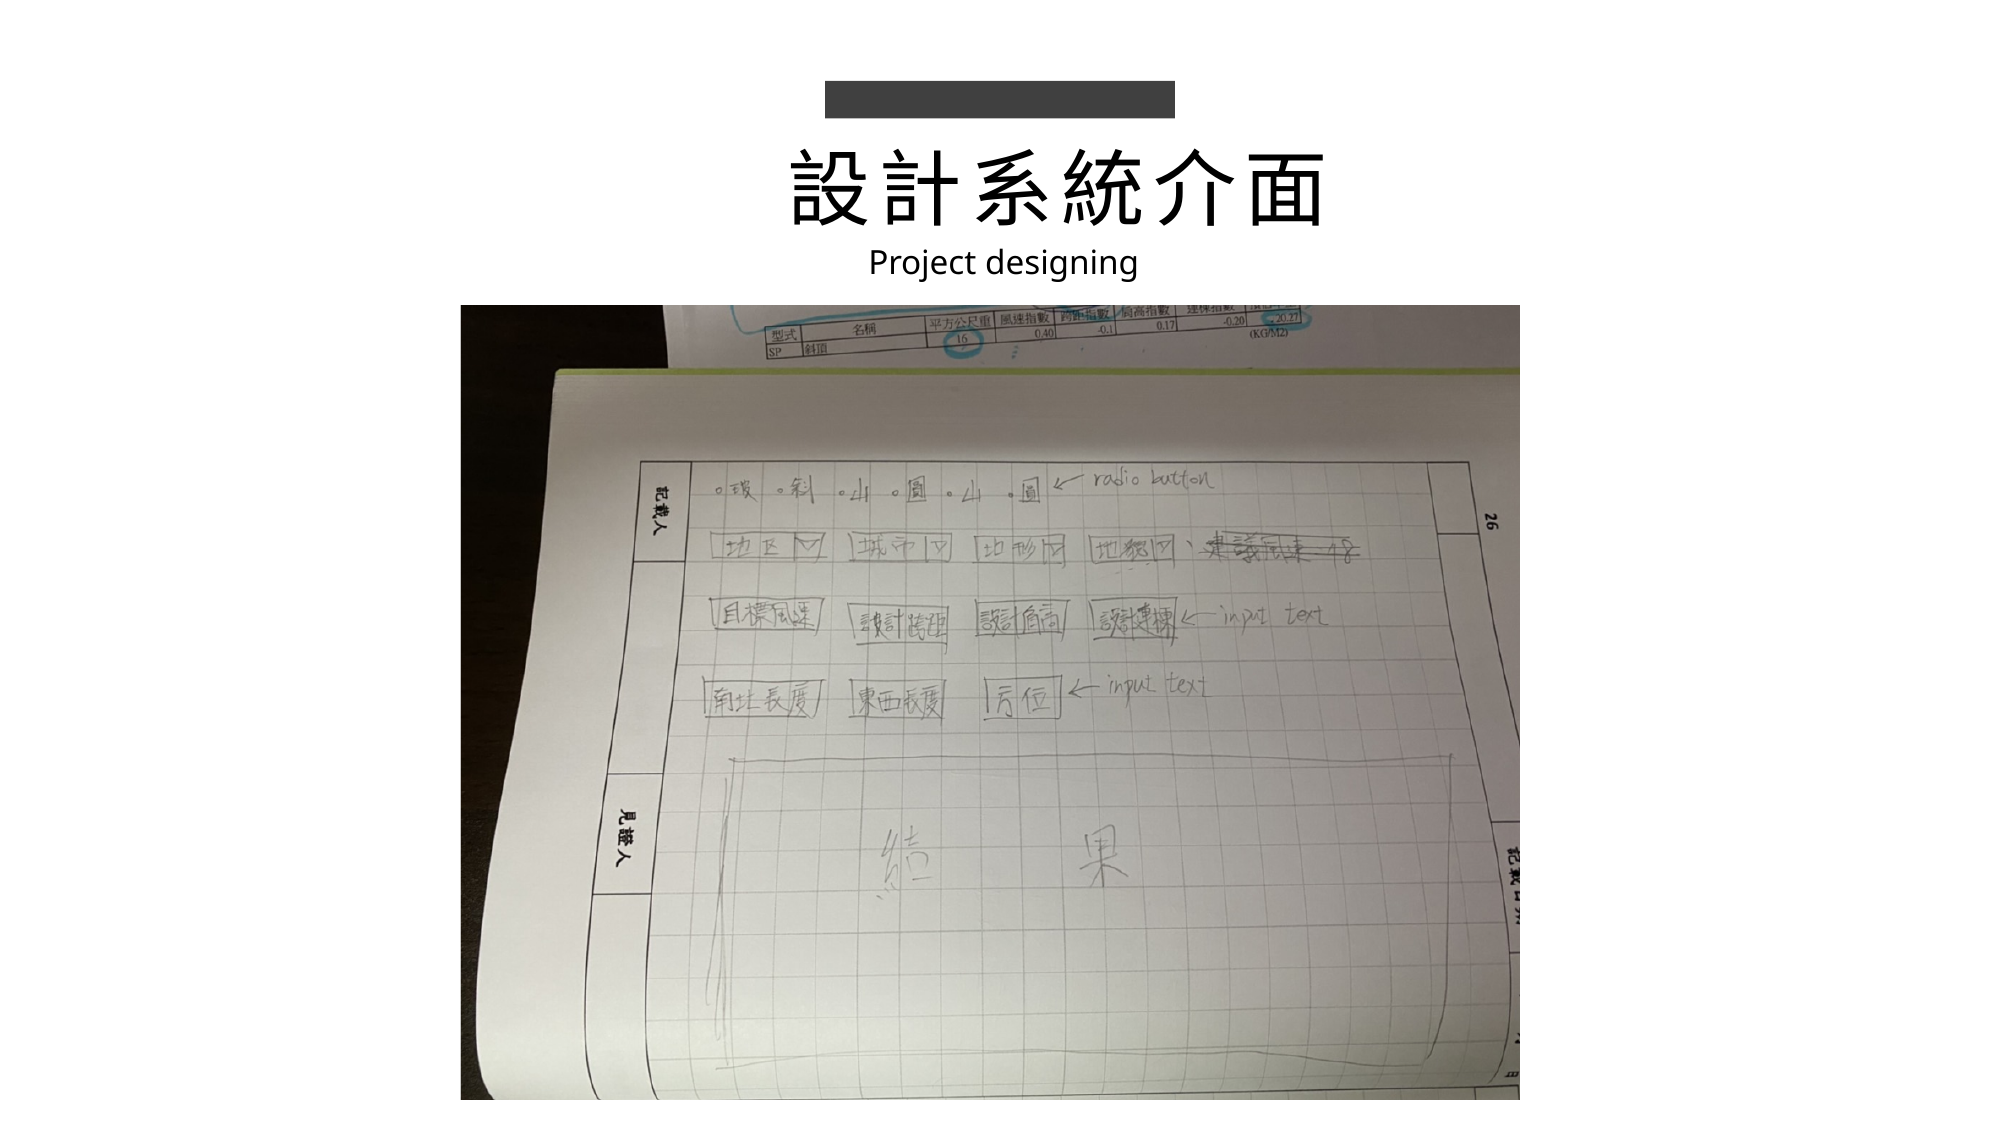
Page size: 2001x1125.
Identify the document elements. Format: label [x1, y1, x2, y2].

text_box [460, 129, 1548, 290]
picture [462, 172, 1520, 1125]
text_box [824, 80, 1176, 119]
